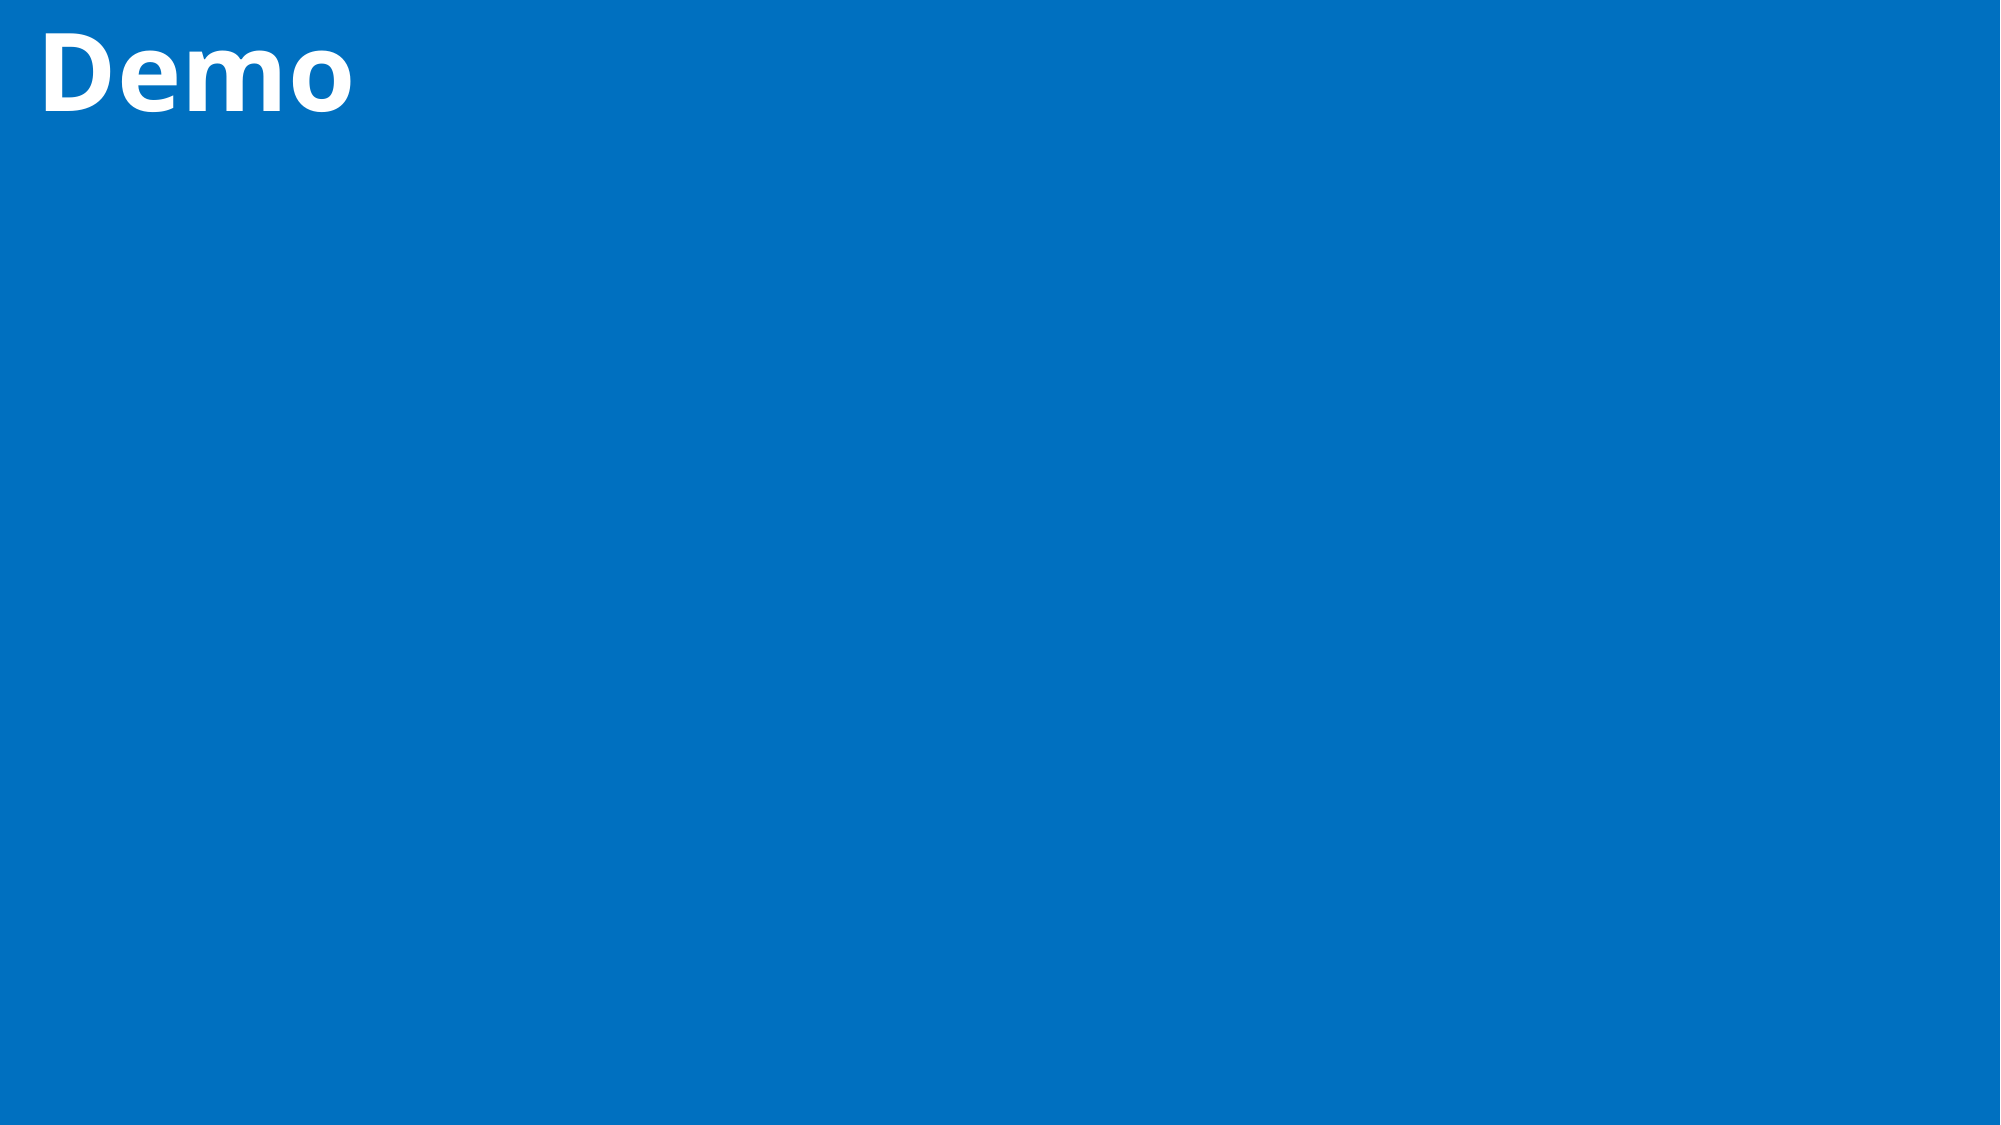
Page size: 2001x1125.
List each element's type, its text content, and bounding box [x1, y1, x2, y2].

title Demo [18, 0, 374, 143]
